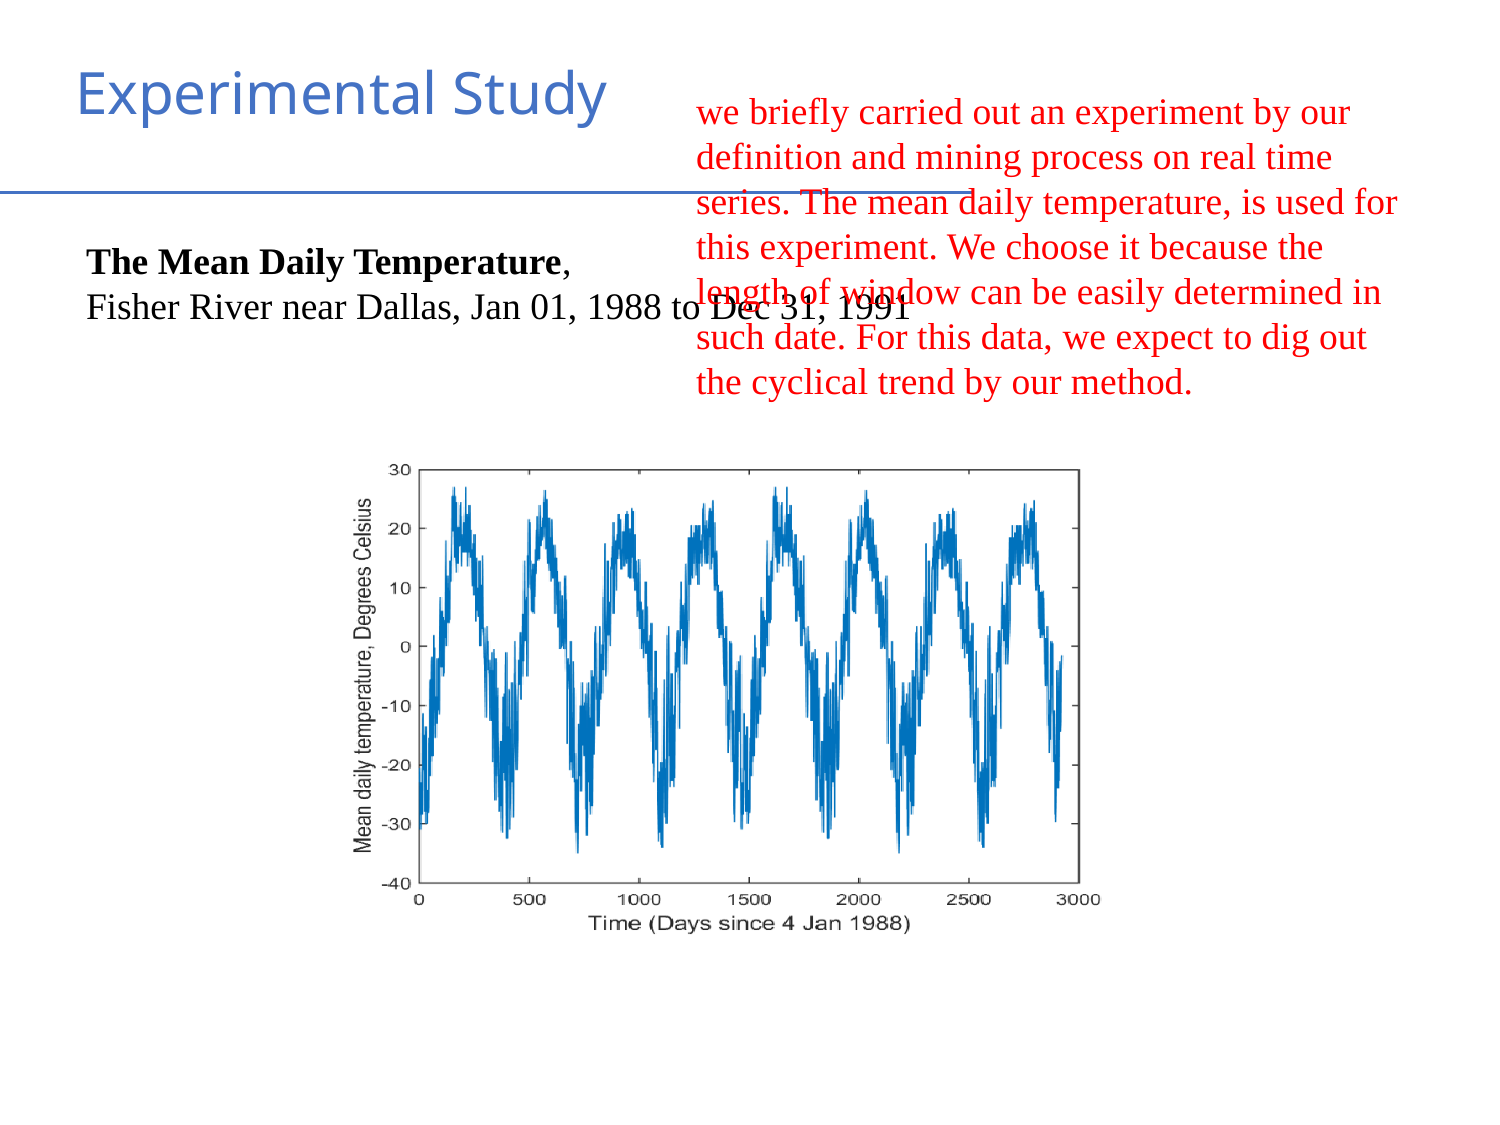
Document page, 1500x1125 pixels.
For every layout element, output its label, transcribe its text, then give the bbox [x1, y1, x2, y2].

picture [309, 431, 1160, 938]
list Experimental Study [59, 48, 1265, 156]
text_box we briefly carried out an experiment by our definition and mining process on real time series. The mean daily temperature, is used for this experiment. We choose it because the length of window can be easily determined in such date. For this data, we expect to dig out the cyclical trend by our method. [681, 79, 1432, 410]
text_box The Mean Daily Temperature, Fisher River near Dallas, Jan 01, 1988 to Dec 31, 1991 [71, 229, 681, 334]
